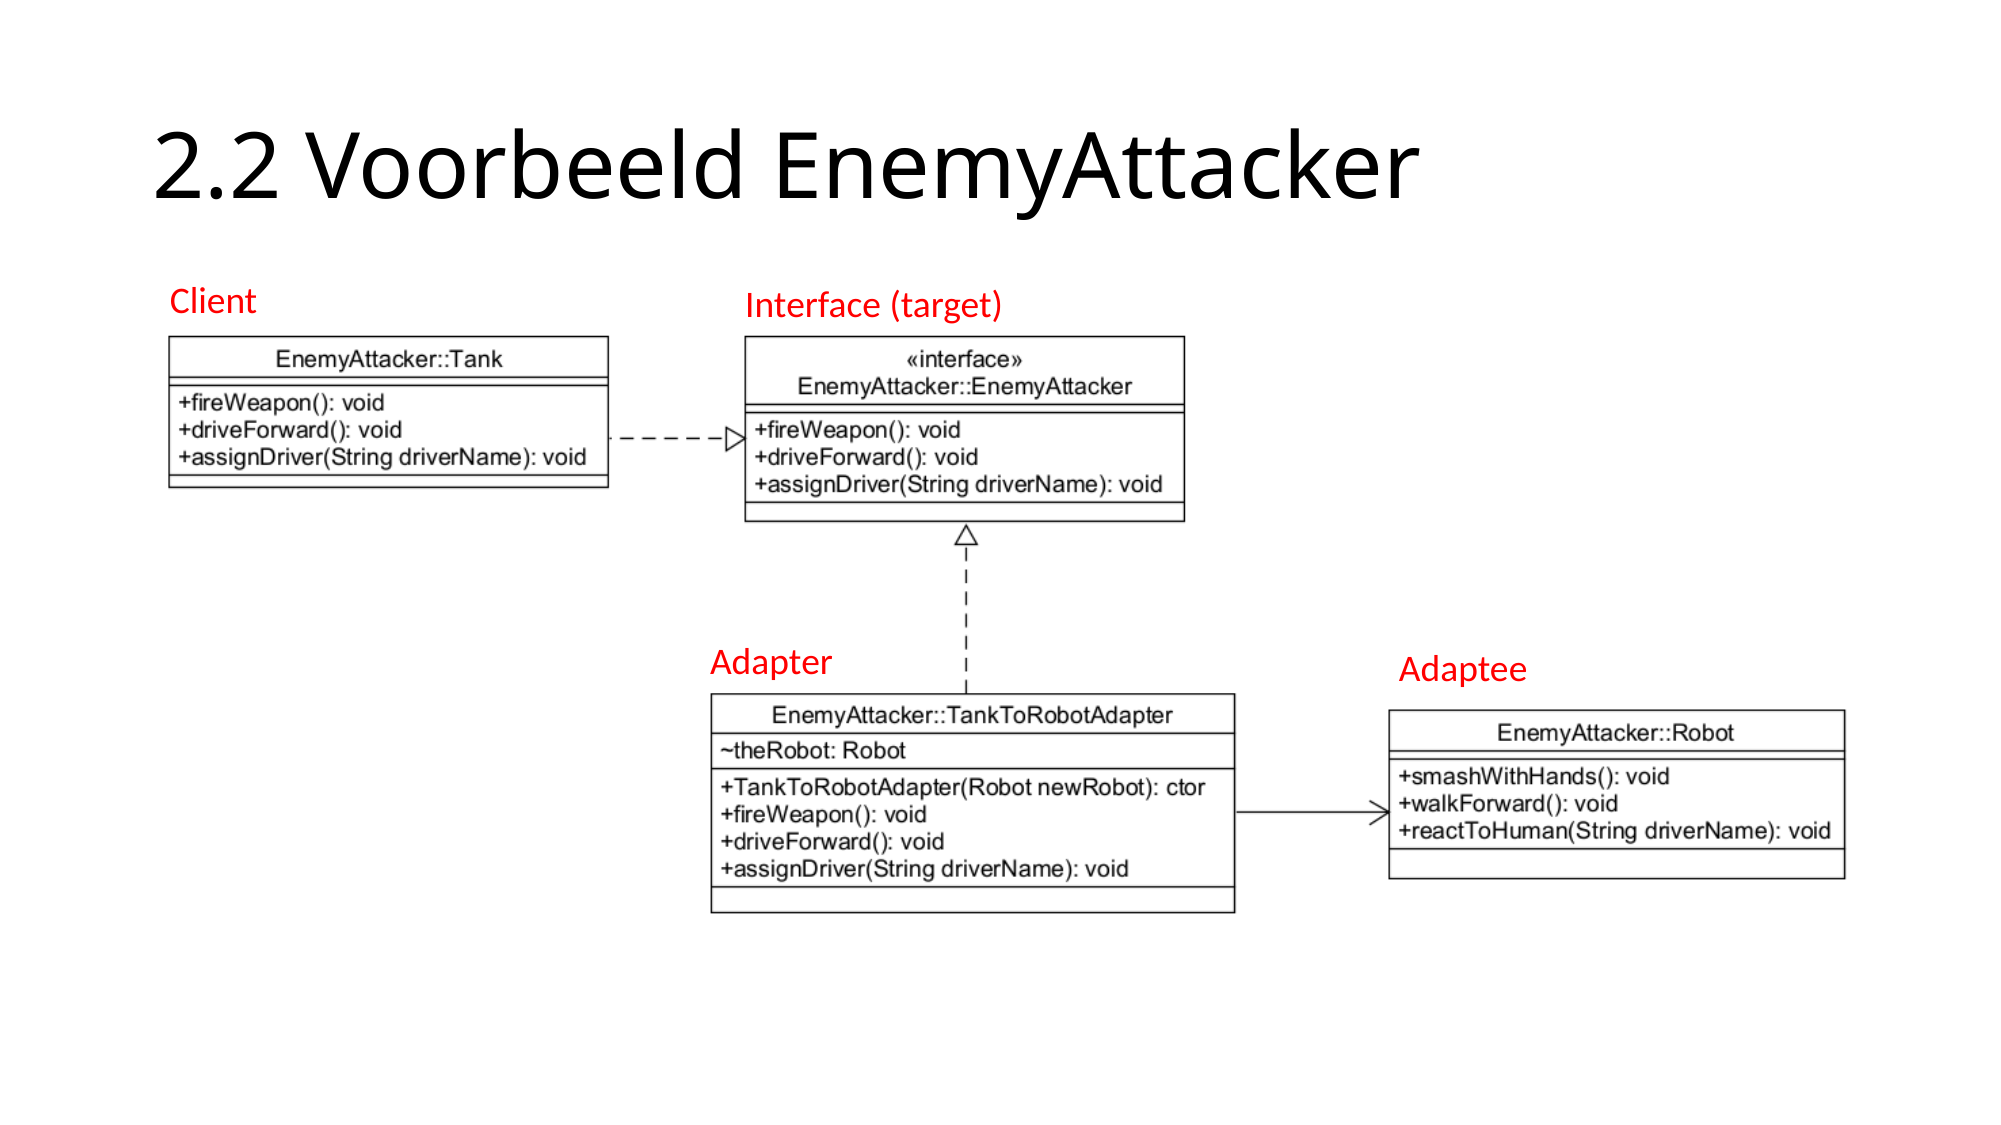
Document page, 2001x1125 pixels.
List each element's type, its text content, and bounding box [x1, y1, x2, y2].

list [154, 302, 1874, 957]
text_box Interface (target) [730, 272, 1068, 302]
text_box Client [154, 268, 284, 302]
title 2.2 Voorbeeld EnemyAttacker [137, 59, 1863, 278]
